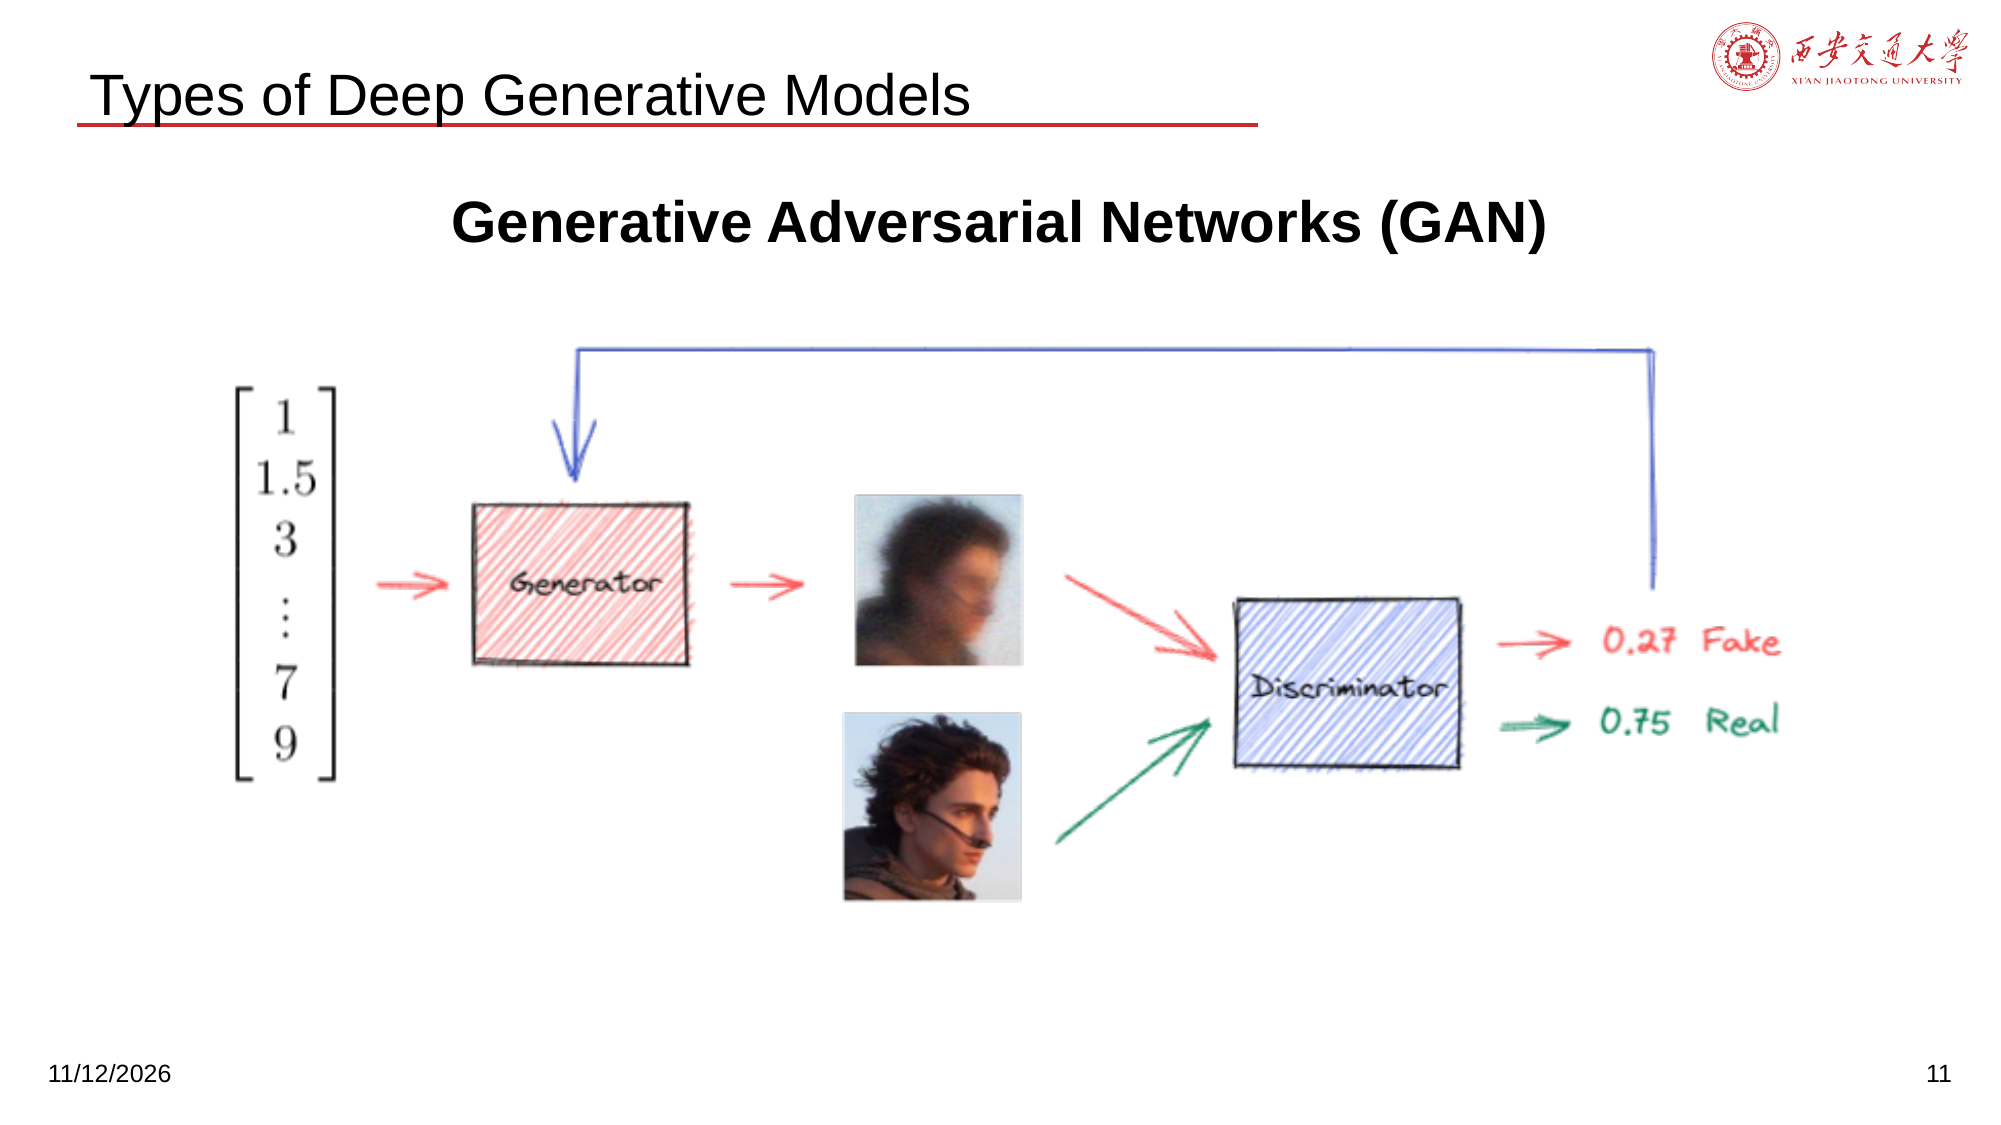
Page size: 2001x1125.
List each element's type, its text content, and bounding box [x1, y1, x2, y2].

picture [199, 327, 1801, 921]
text_box Generative Adversarial Networks (GAN) [359, 141, 1641, 262]
picture [1712, 22, 1968, 91]
text_box Types of Deep Generative Models [0, 14, 1282, 135]
